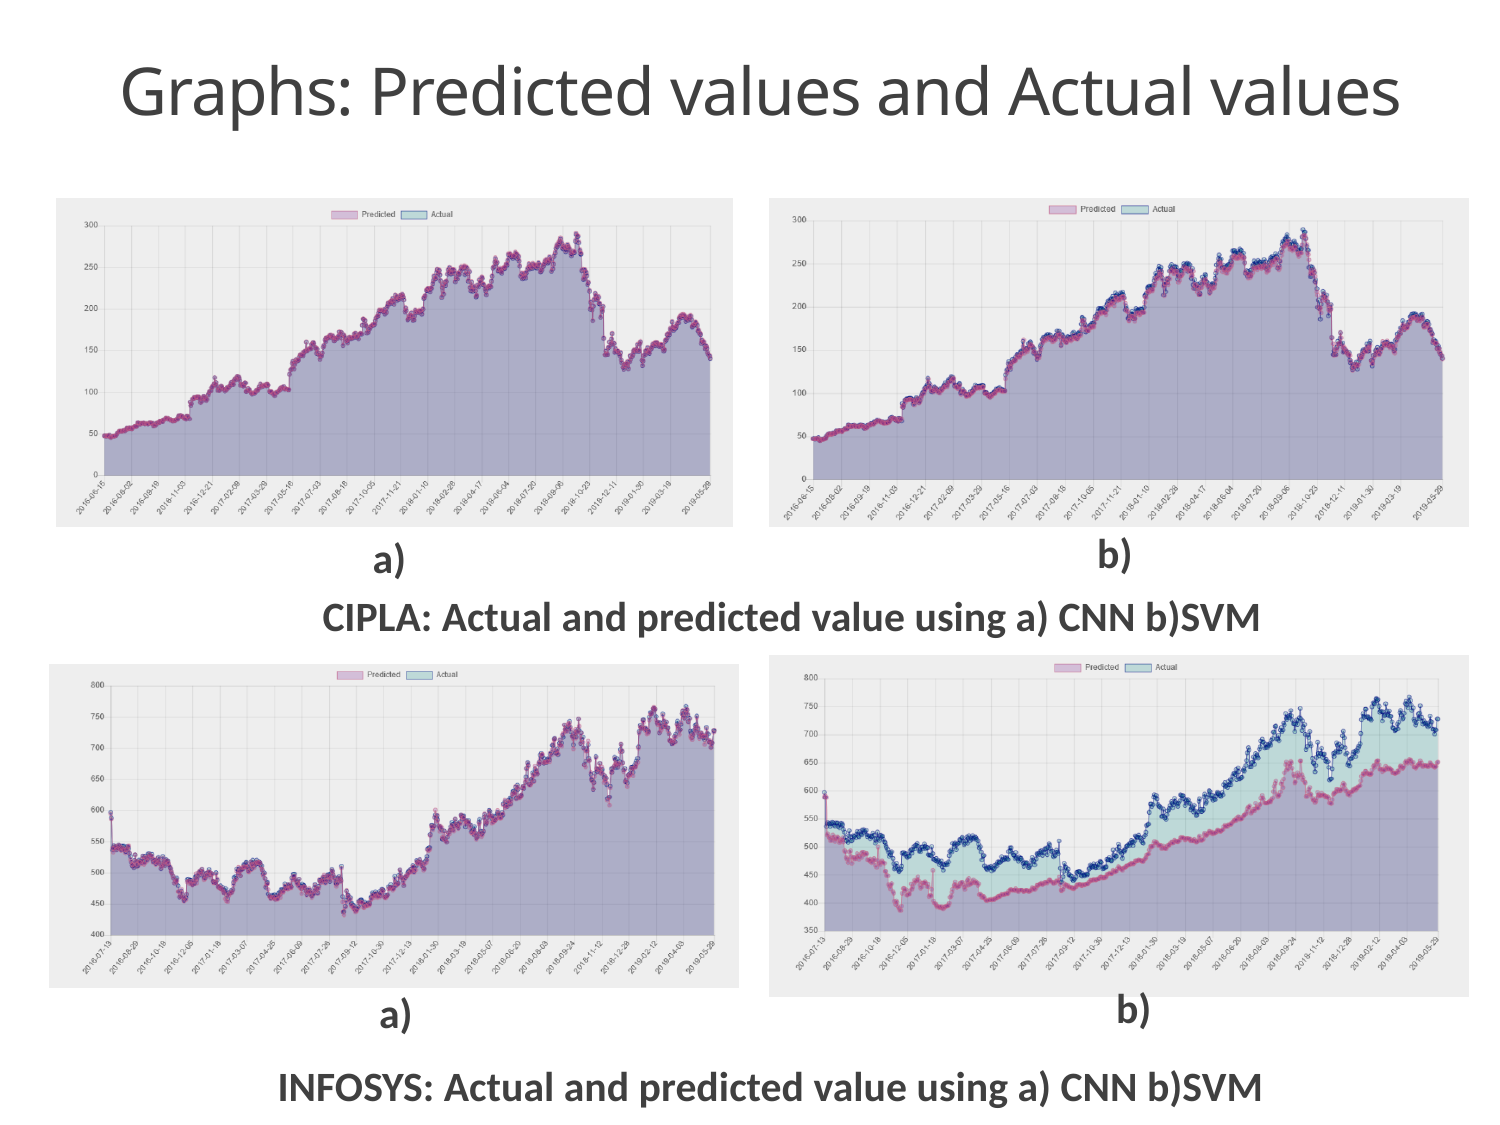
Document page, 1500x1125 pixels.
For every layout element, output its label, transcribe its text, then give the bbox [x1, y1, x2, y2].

text_box a) [357, 536, 431, 604]
text_box CIPLA: Actual and predicted value using a) CNN b)SVM [307, 587, 1335, 661]
text_box b) [1101, 1006, 1175, 1054]
text_box INFOSYS: Actual and predicted value using a) CNN b)SVM [262, 1057, 1335, 1125]
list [55, 197, 733, 527]
picture [49, 664, 740, 988]
picture [768, 655, 1469, 997]
text_box b) [1082, 536, 1156, 599]
text_box a) [364, 998, 438, 1058]
text_box Graphs: Predicted values and Actual values [104, 1, 1435, 137]
picture [768, 197, 1469, 527]
